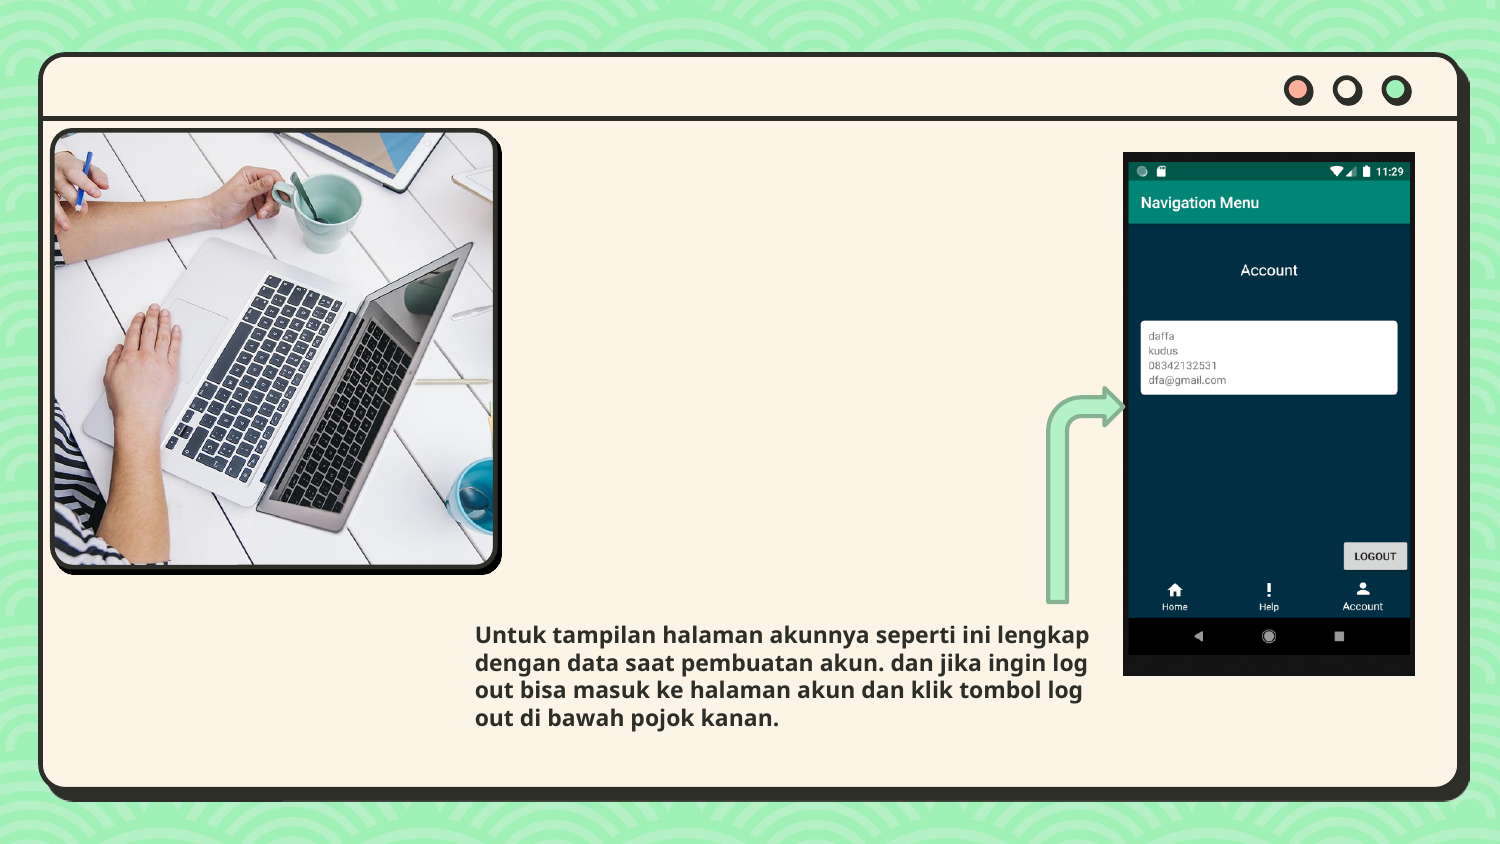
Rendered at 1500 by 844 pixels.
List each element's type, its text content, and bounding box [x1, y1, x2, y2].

picture [0, 0, 1500, 844]
subtitle Untuk tampilan halaman akunnya seperti ini lengkap dengan data saat pembuatan akun. dan jika ingin log out bisa masuk ke halaman akun dan klik tombol log out di bawah pojok kanan. [459, 602, 1124, 750]
text_box [1046, 386, 1118, 605]
